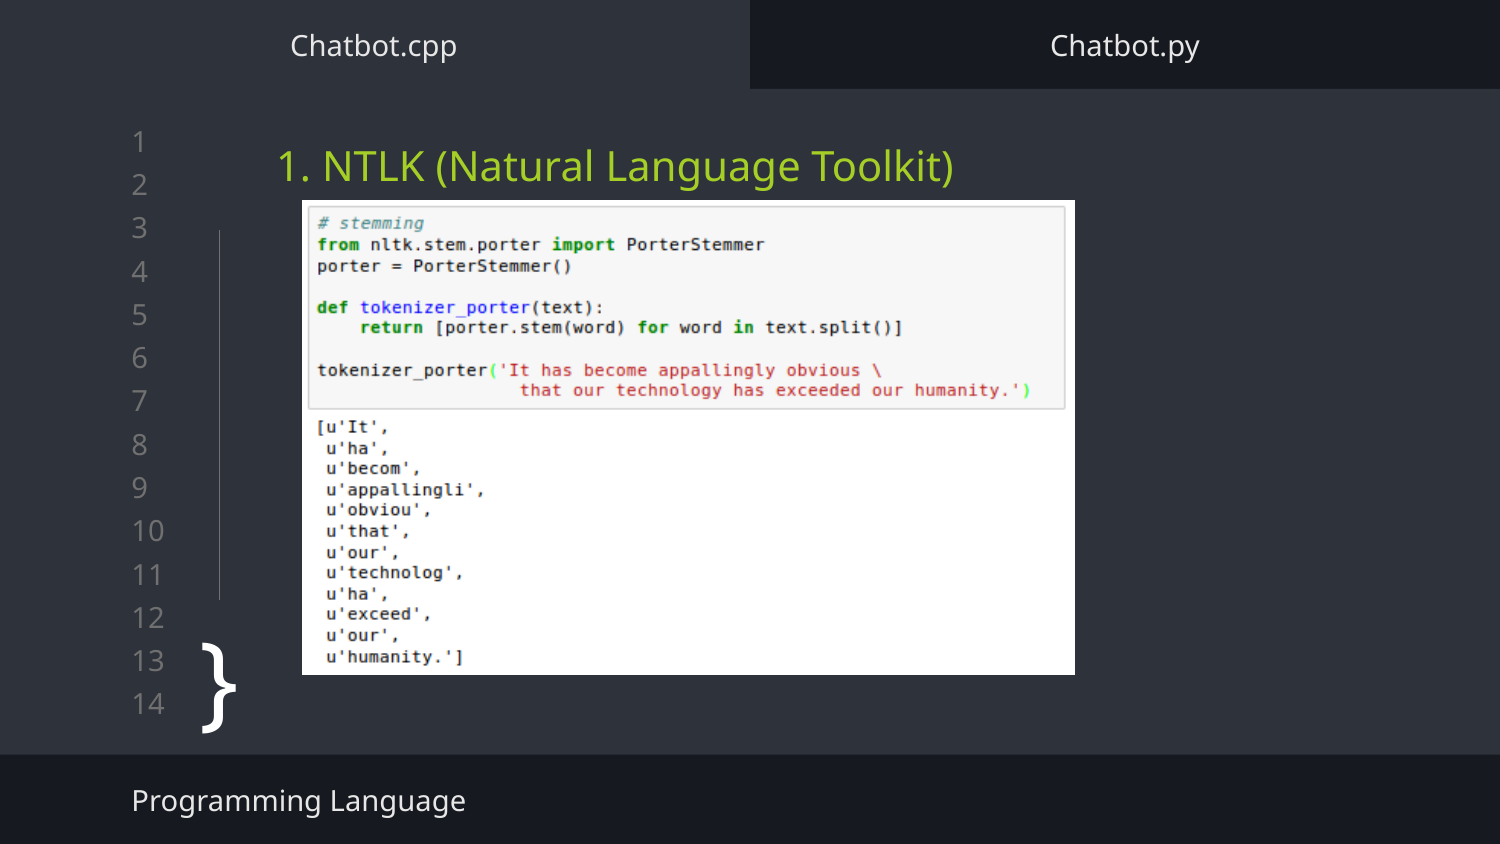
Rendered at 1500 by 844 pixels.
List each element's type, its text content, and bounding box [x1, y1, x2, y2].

picture [302, 200, 1075, 675]
title 1. NTLK (Natural Language Toolkit) [260, 124, 1347, 262]
subtitle Programming Language [116, 770, 915, 829]
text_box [177, 229, 262, 750]
subtitle Chatbot.py [750, 15, 1500, 74]
subtitle Chatbot.cpp [0, 15, 749, 74]
